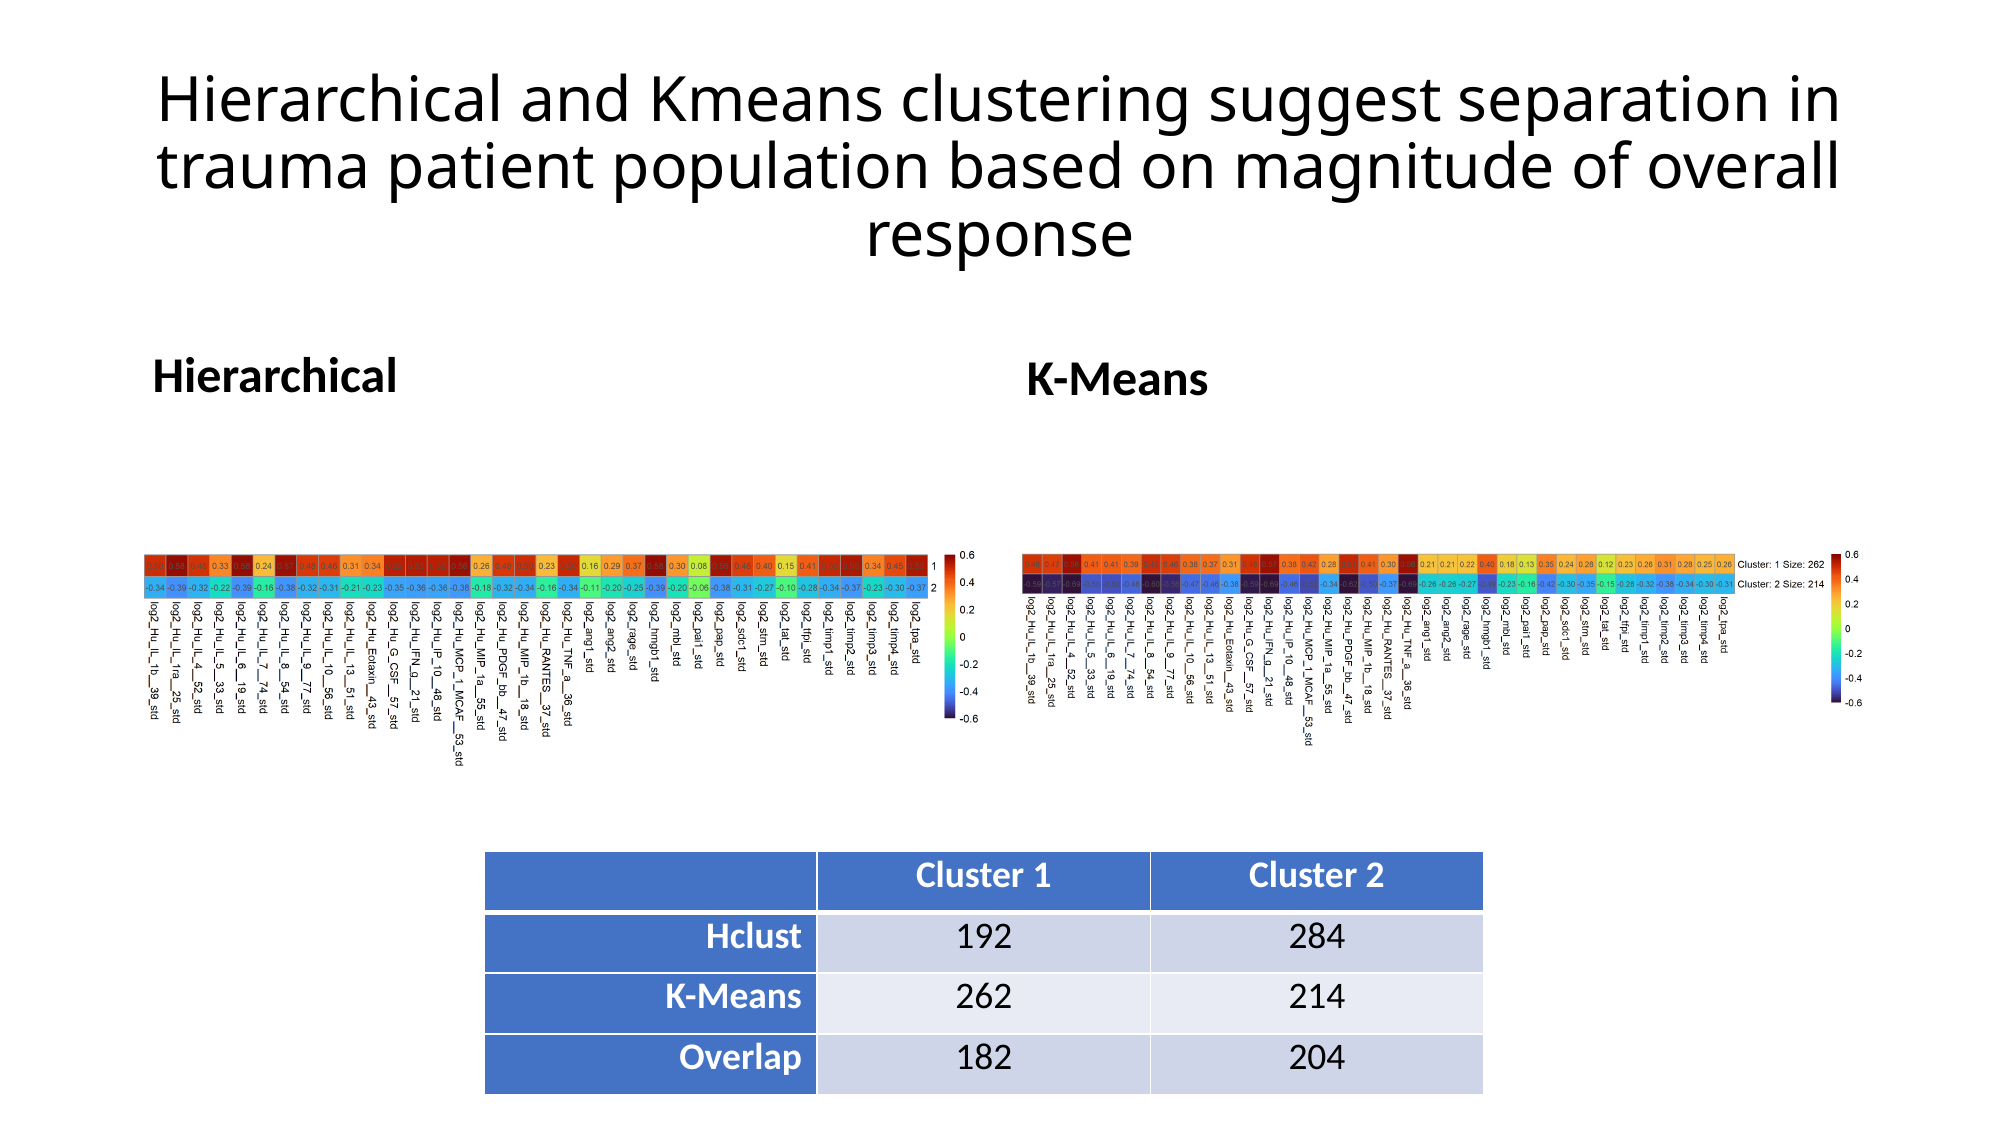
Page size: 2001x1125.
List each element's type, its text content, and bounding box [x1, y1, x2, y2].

table_cell 192 [818, 915, 1150, 972]
title Hierarchical and Kmeans clustering suggest separation in trauma patient population based on magnitude of overall response [137, 59, 1863, 278]
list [137, 549, 984, 774]
list Hierarchical [137, 275, 984, 411]
table_header [485, 852, 816, 910]
table_cell 214 [1151, 974, 1483, 1033]
table_cell Hclust [485, 915, 816, 972]
list K-Means [1011, 278, 1863, 414]
table_cell K-Means [485, 974, 816, 1033]
table_cell 284 [1151, 915, 1483, 972]
table_header Cluster 2 [1151, 852, 1483, 910]
table_cell 182 [818, 1035, 1150, 1094]
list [1016, 549, 1867, 753]
table_cell 262 [818, 974, 1150, 1033]
table_header Cluster 1 [818, 852, 1150, 910]
table_cell Overlap [485, 1035, 816, 1094]
table_cell 204 [1151, 1035, 1483, 1094]
